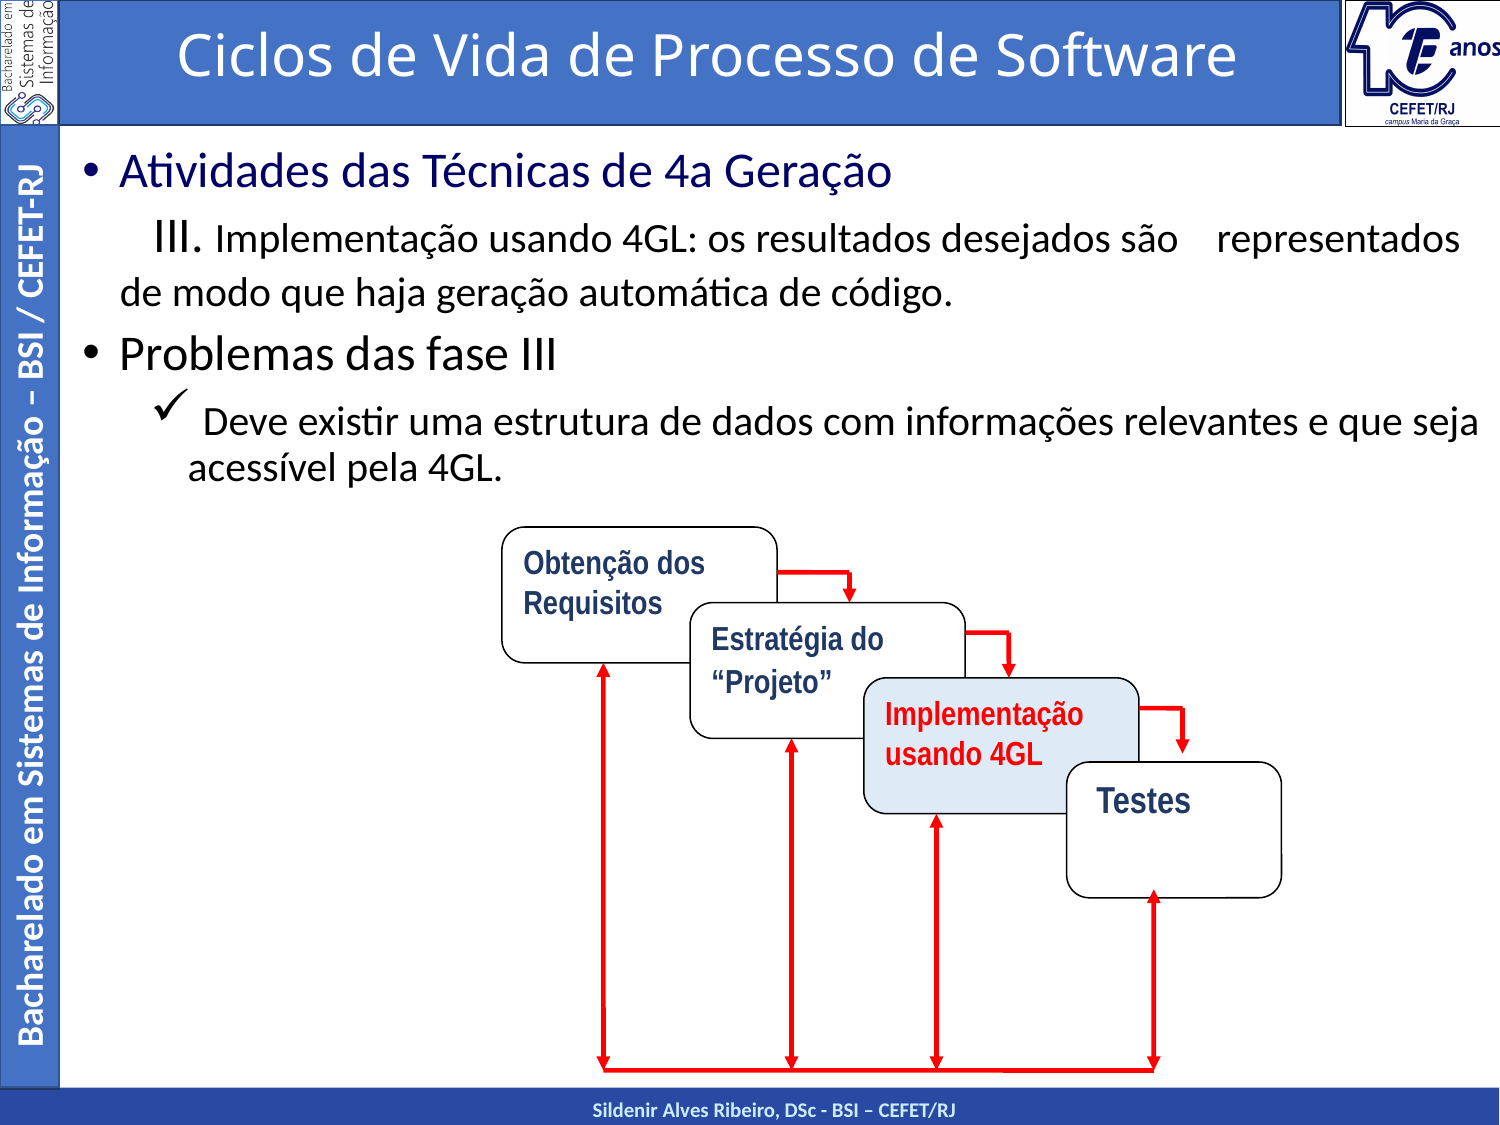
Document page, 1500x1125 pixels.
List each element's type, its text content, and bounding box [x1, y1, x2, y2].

picture [2, 1, 57, 124]
picture [1346, 1, 1500, 126]
text_box Ciclos de Vida de Processo de Software [62, 19, 1353, 114]
list Atividades das Técnicas de 4a Geração III. Implementação usando 4GL: os resultados desejados são representados de modo que haja geração automática de código. Problemas das fase III Deve existir uma estrutura de dados com informações relevantes e que seja acessível pela 4GL. [60, 137, 1496, 539]
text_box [501, 527, 1282, 1071]
